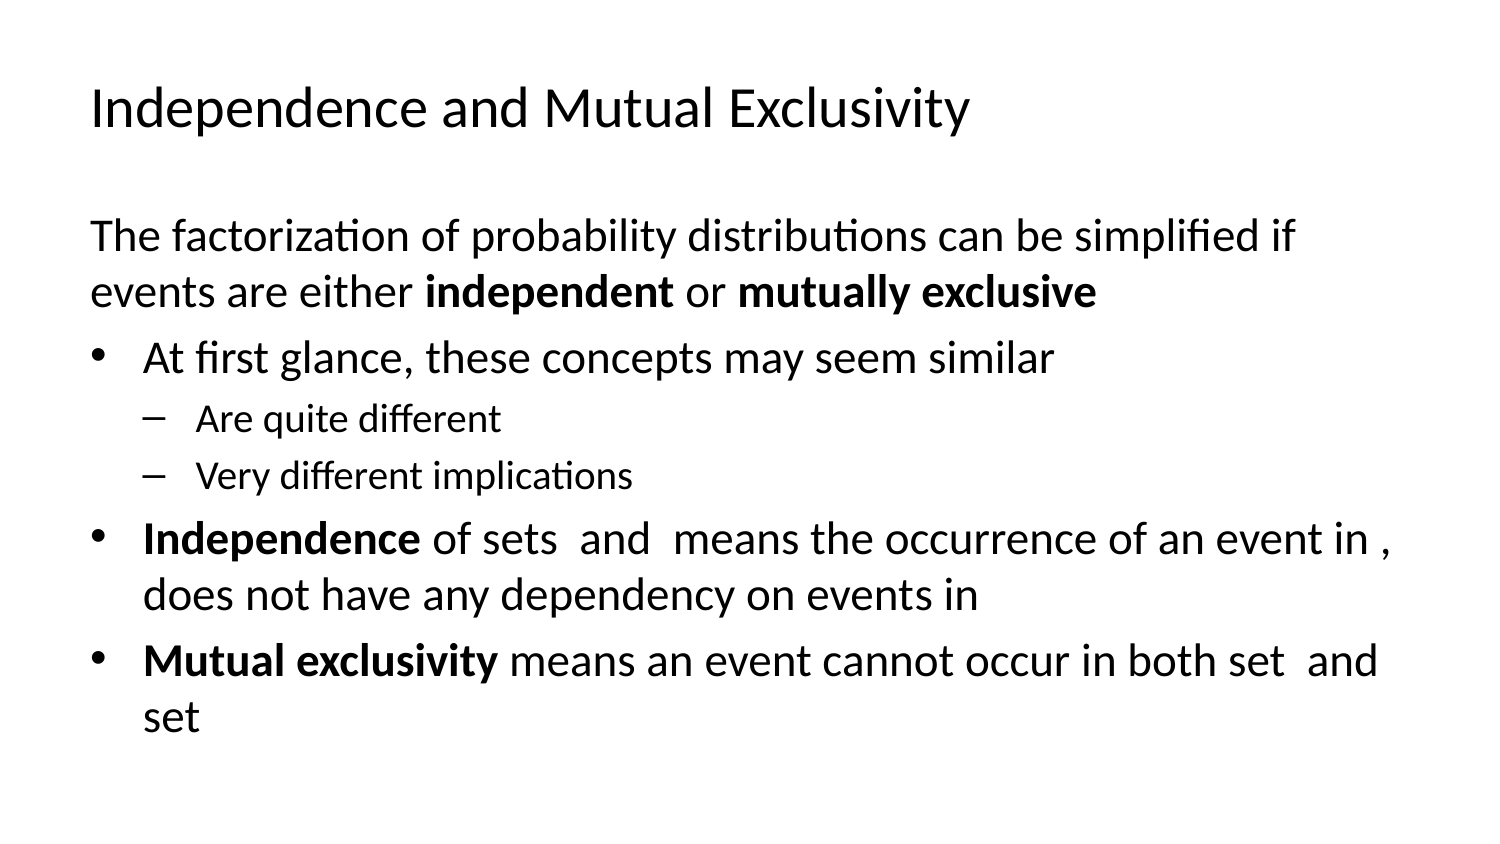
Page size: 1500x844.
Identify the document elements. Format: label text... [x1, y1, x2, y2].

title Independence and Mutual Exclusivity [75, 33, 1425, 175]
